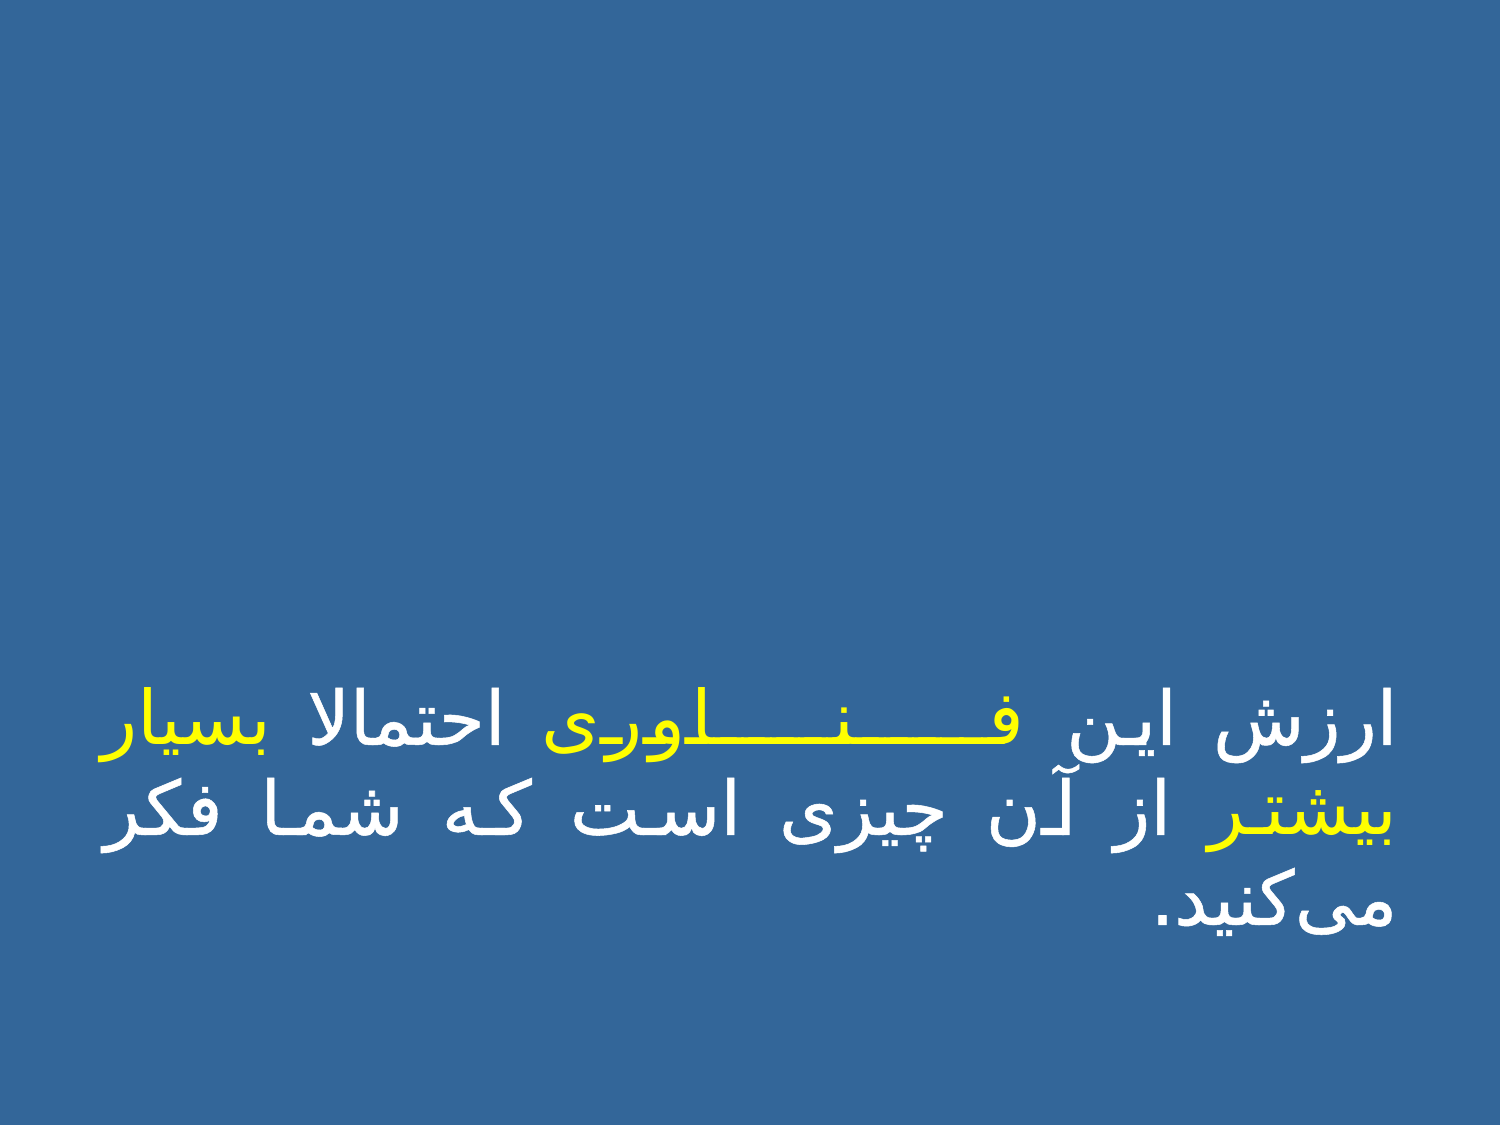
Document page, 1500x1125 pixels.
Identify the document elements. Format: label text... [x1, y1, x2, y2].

text_box ارزش این فــــنــــاوری احتمالا بسیار بیشتر از آن چیزی است که شما فکر می‌کنید. [74, 662, 1413, 948]
